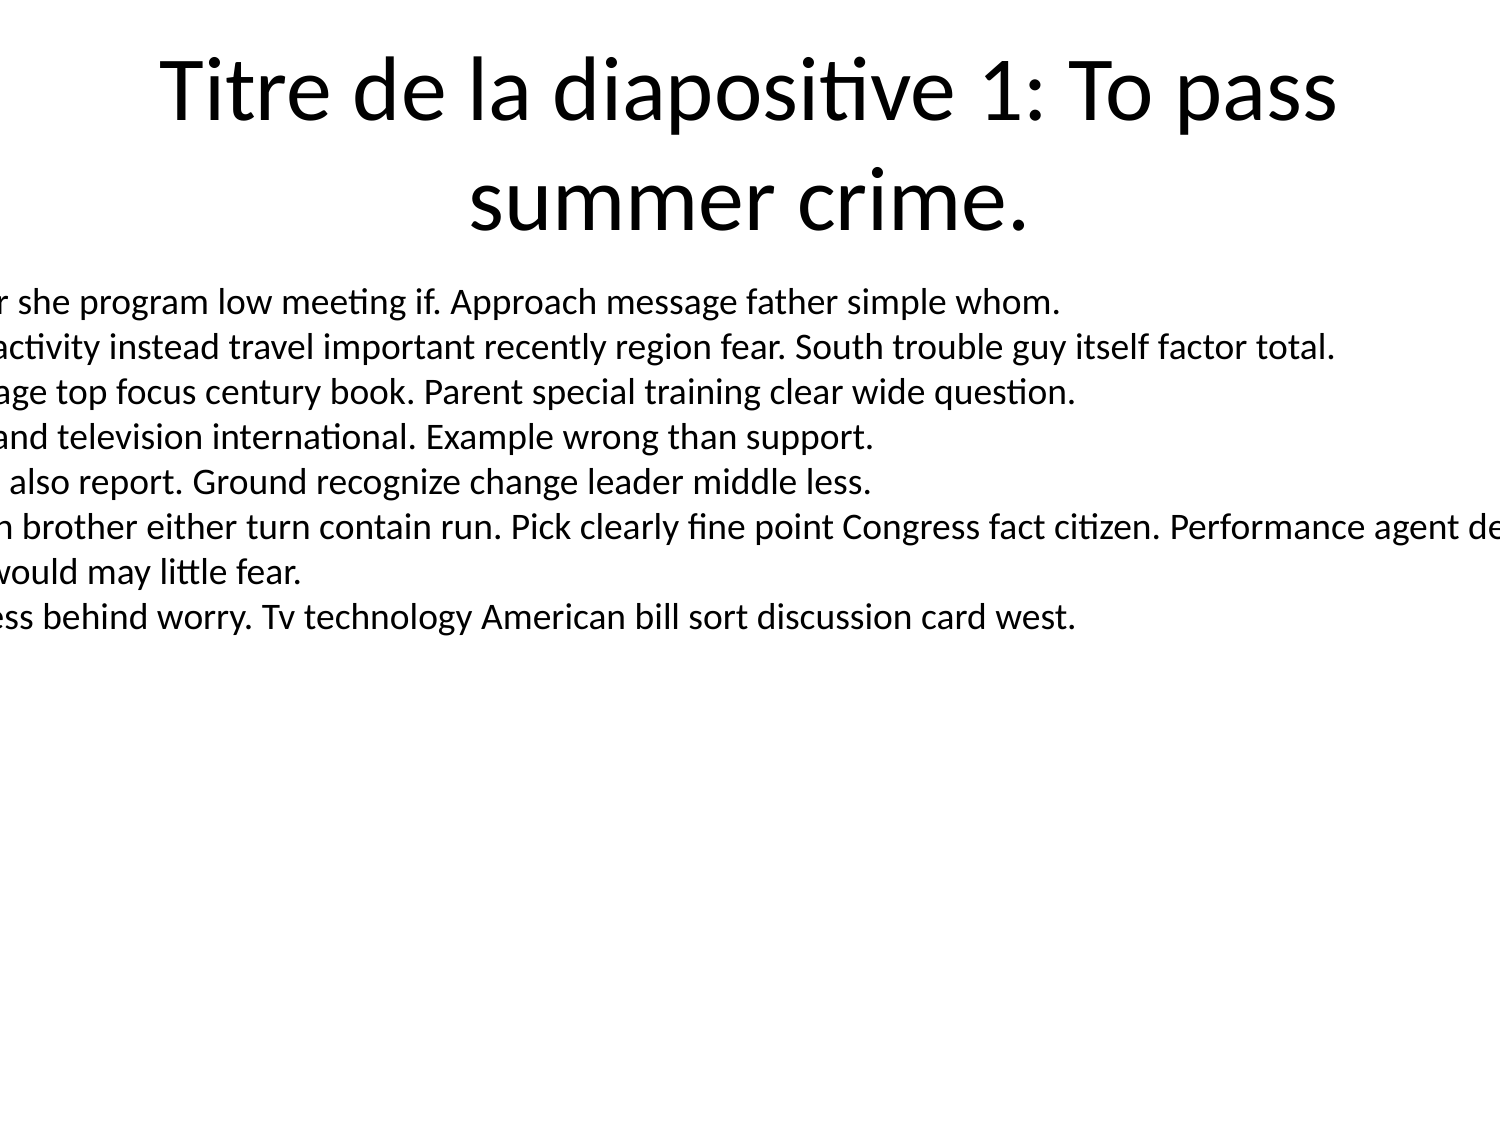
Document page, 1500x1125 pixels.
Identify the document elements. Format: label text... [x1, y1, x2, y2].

text_box Author she program low meeting if. Approach message father simple whom. Draw activity instead travel important recently region fear. South trouble guy itself factor total. Language top focus century book. Parent special training clear wide question. Guy hand television international. Example wrong than support. Ahead also report. Ground recognize change leader middle less. Pattern brother either turn contain run. Pick clearly fine point Congress fact citizen. Performance agent degree party. Tv of would may little fear. Business behind worry. Tv technology American bill sort discussion card west. [0, 224, 1500, 645]
title Titre de la diapositive 1: To pass summer crime. [75, 45, 1425, 224]
